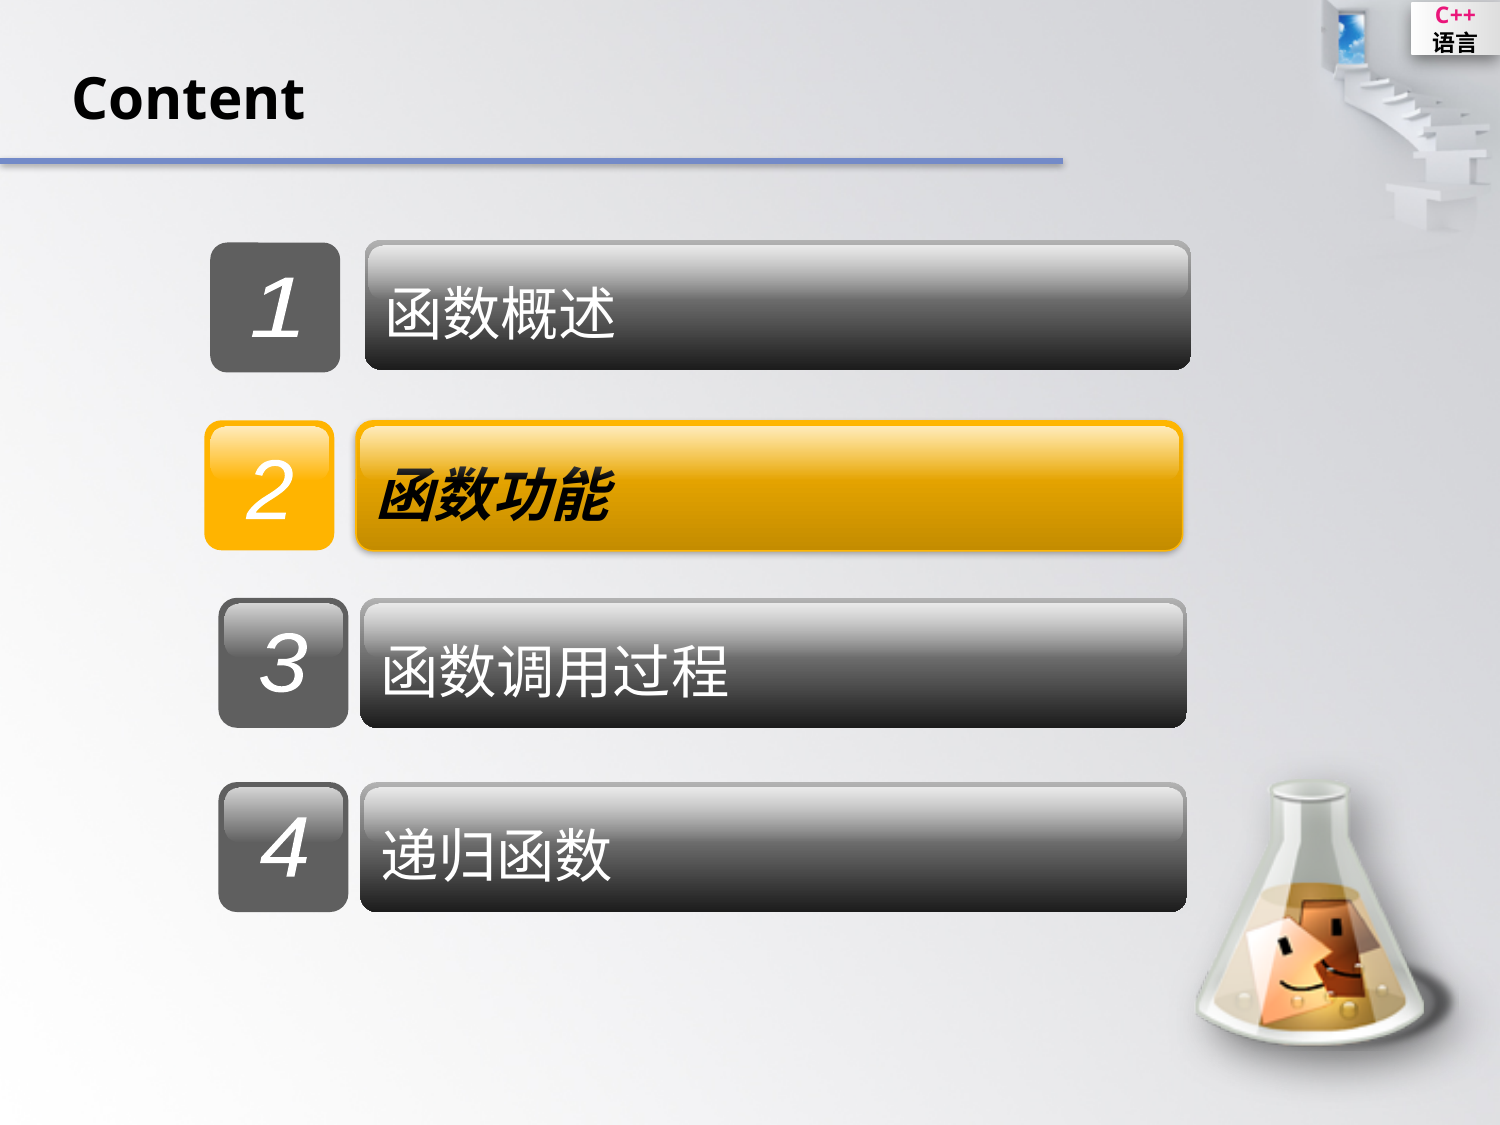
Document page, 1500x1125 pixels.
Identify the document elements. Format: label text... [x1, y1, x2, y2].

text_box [218, 597, 349, 729]
text_box Content [53, 30, 325, 156]
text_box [355, 420, 1183, 552]
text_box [204, 420, 335, 551]
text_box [360, 781, 1188, 913]
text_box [209, 242, 341, 373]
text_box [360, 597, 1188, 729]
picture [0, 0, 1500, 1125]
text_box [364, 239, 1192, 370]
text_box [218, 781, 349, 913]
